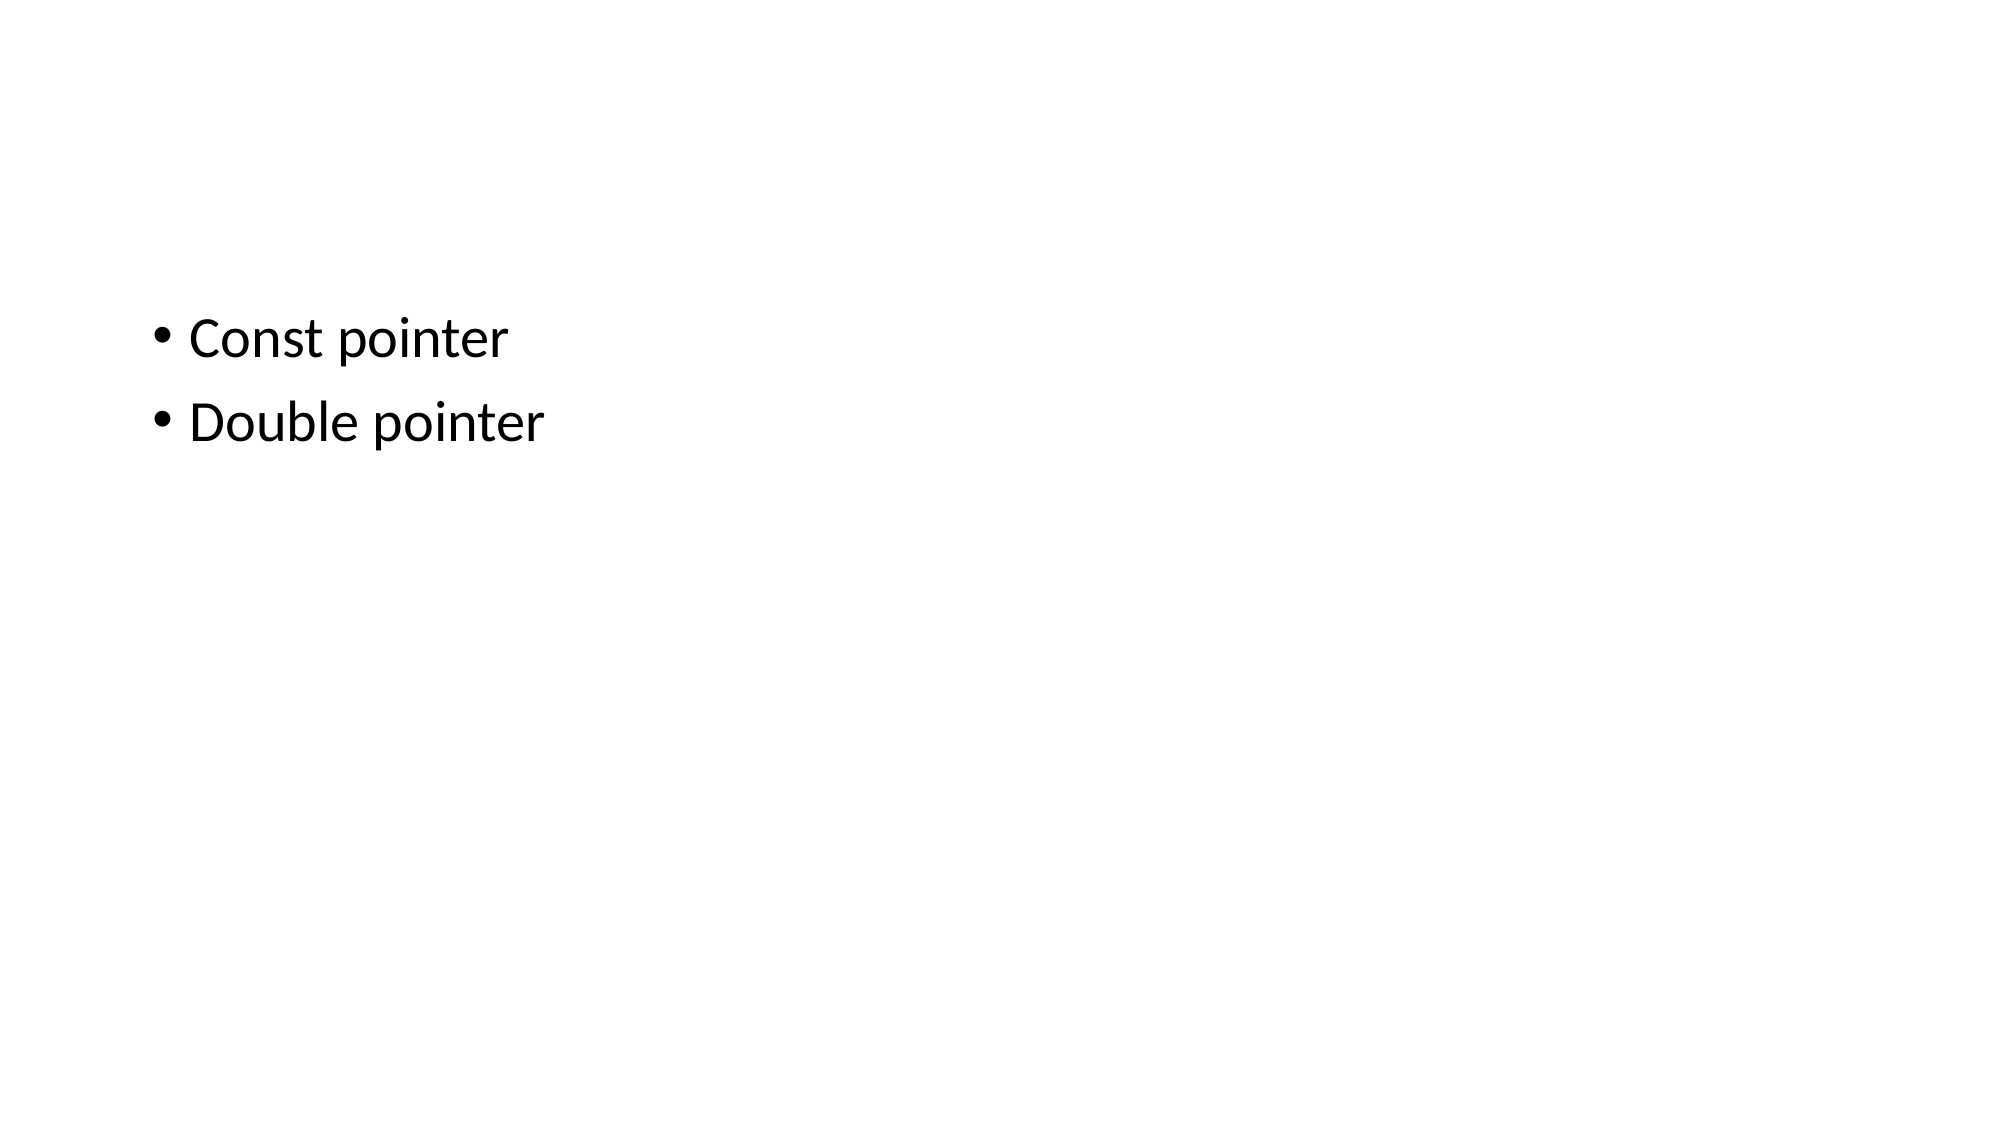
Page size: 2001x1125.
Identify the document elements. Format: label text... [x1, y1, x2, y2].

list Const pointer Double pointer [137, 299, 1863, 1014]
